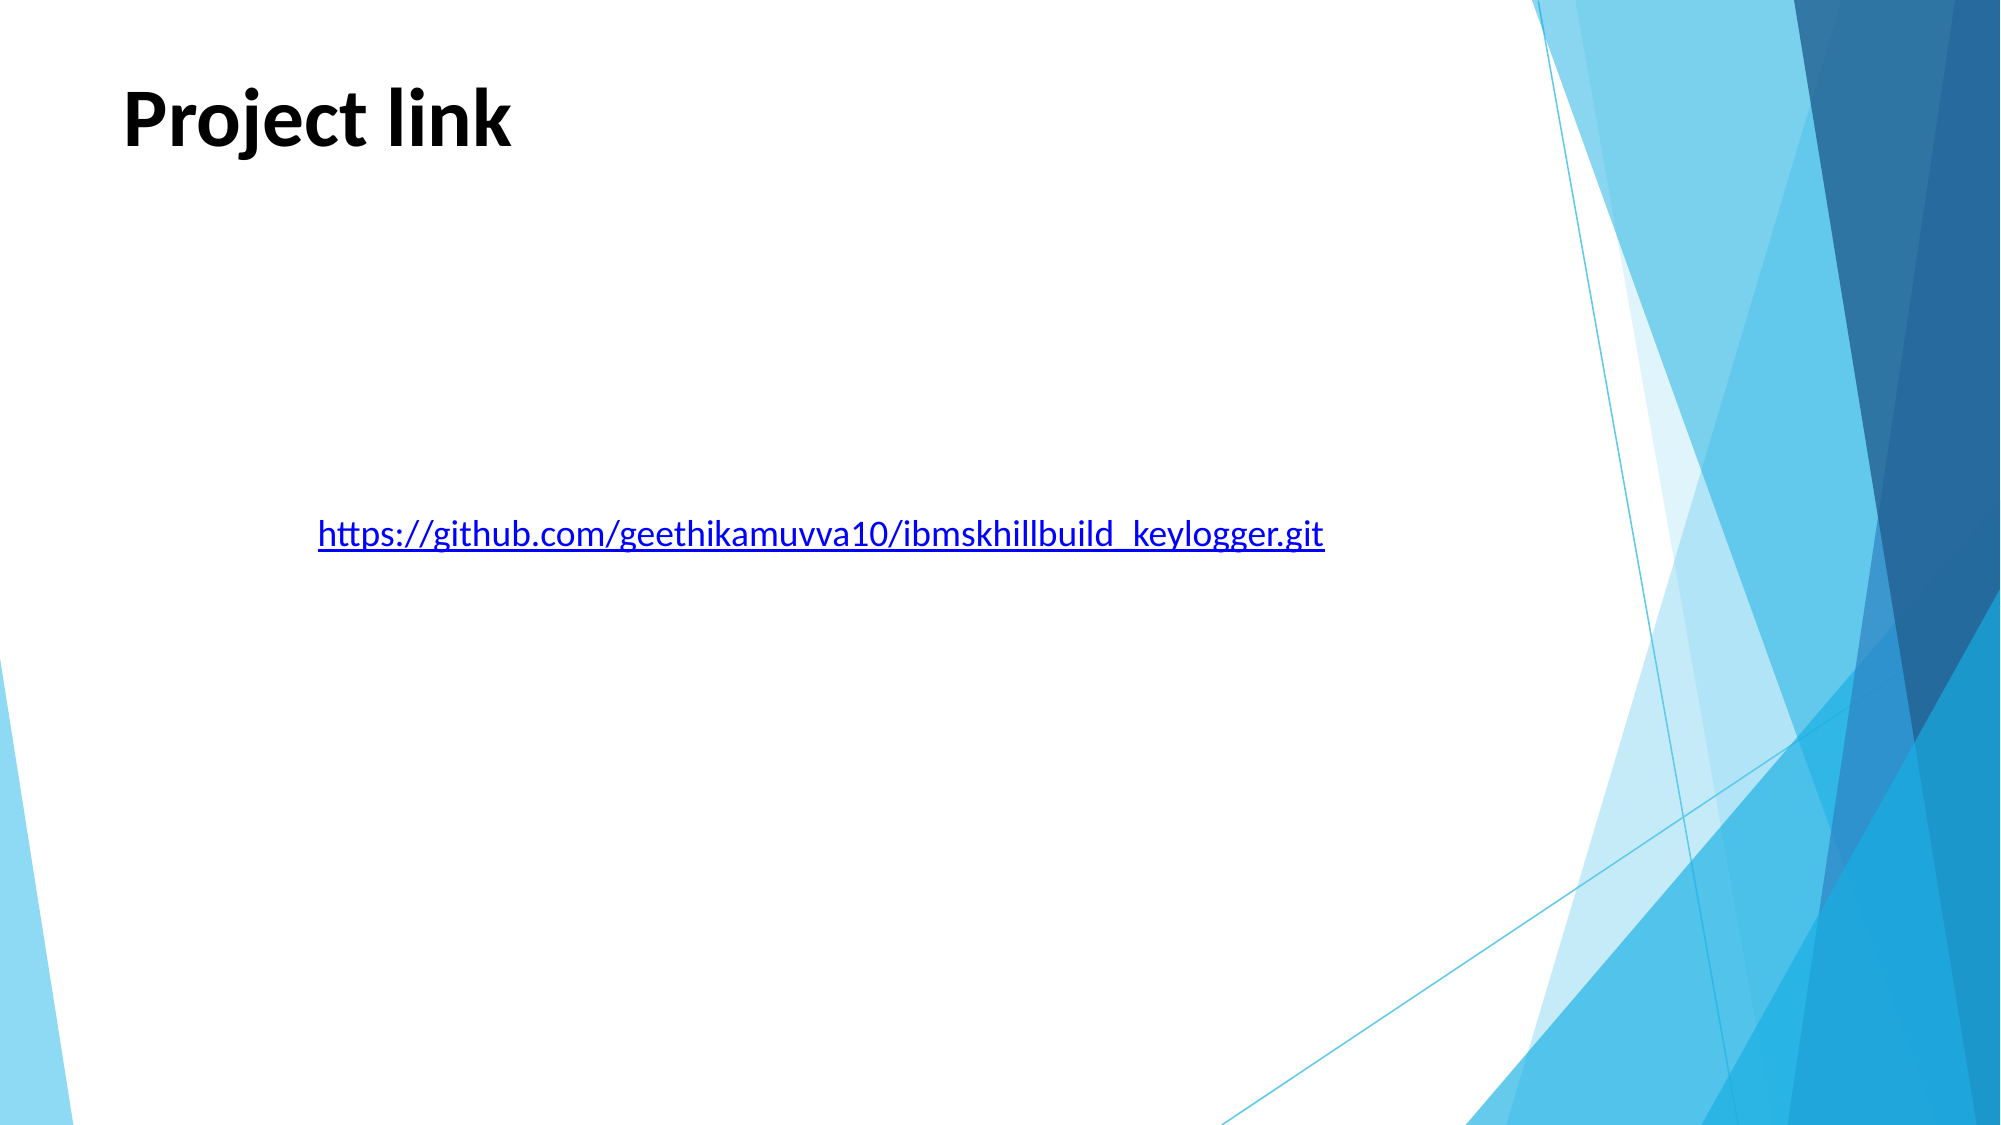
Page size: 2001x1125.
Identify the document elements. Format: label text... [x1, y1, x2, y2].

title Project link [123, 63, 1877, 165]
text_box https://github.com/geethikamuvva10/ibmskhillbuild_keylogger.git [303, 501, 1430, 562]
